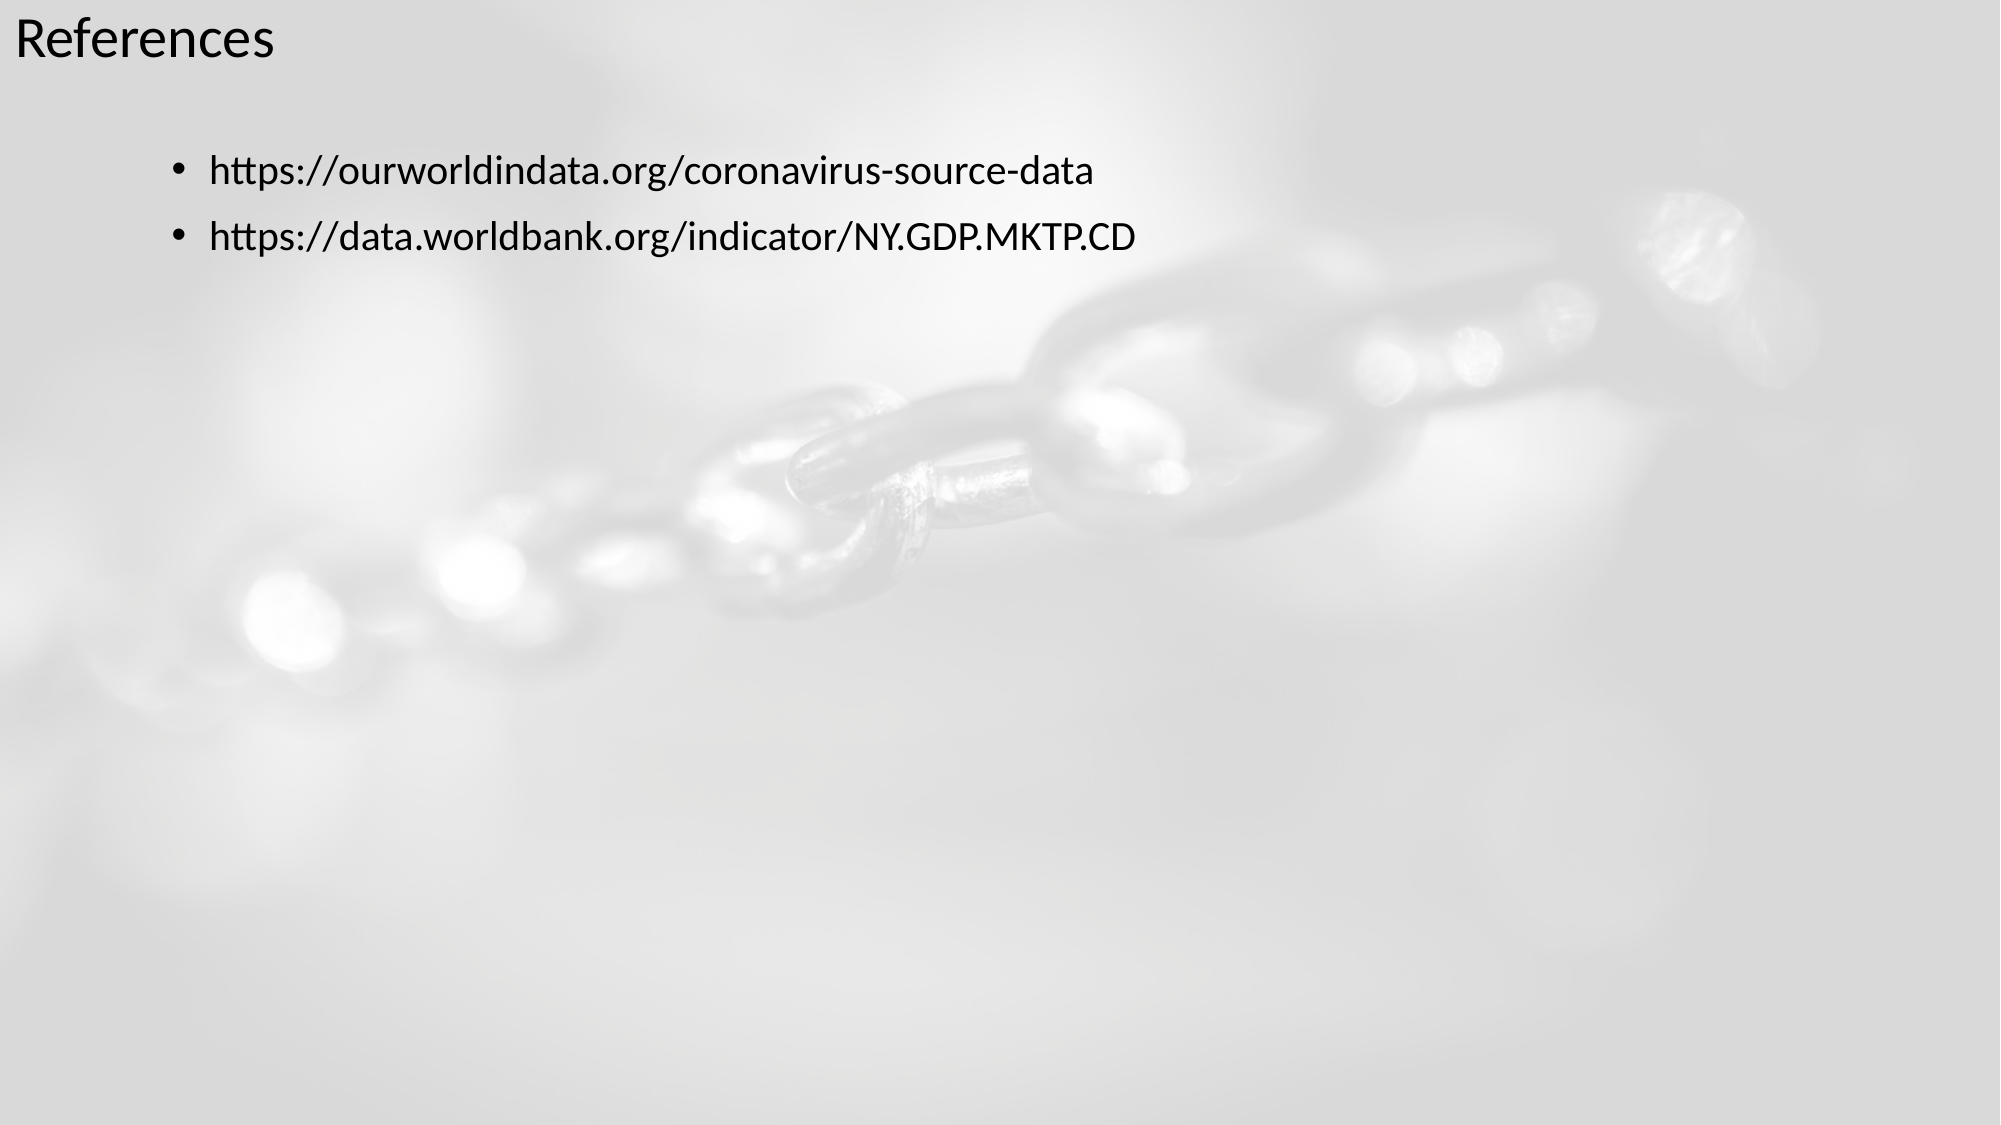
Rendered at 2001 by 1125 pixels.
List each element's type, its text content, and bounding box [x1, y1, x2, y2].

text_box https://ourworldindata.org/coronavirus-source-data https://data.worldbank.org/indicator/NY.GDP.MKTP.CD [156, 140, 1213, 1125]
text_box References [0, 0, 1500, 272]
